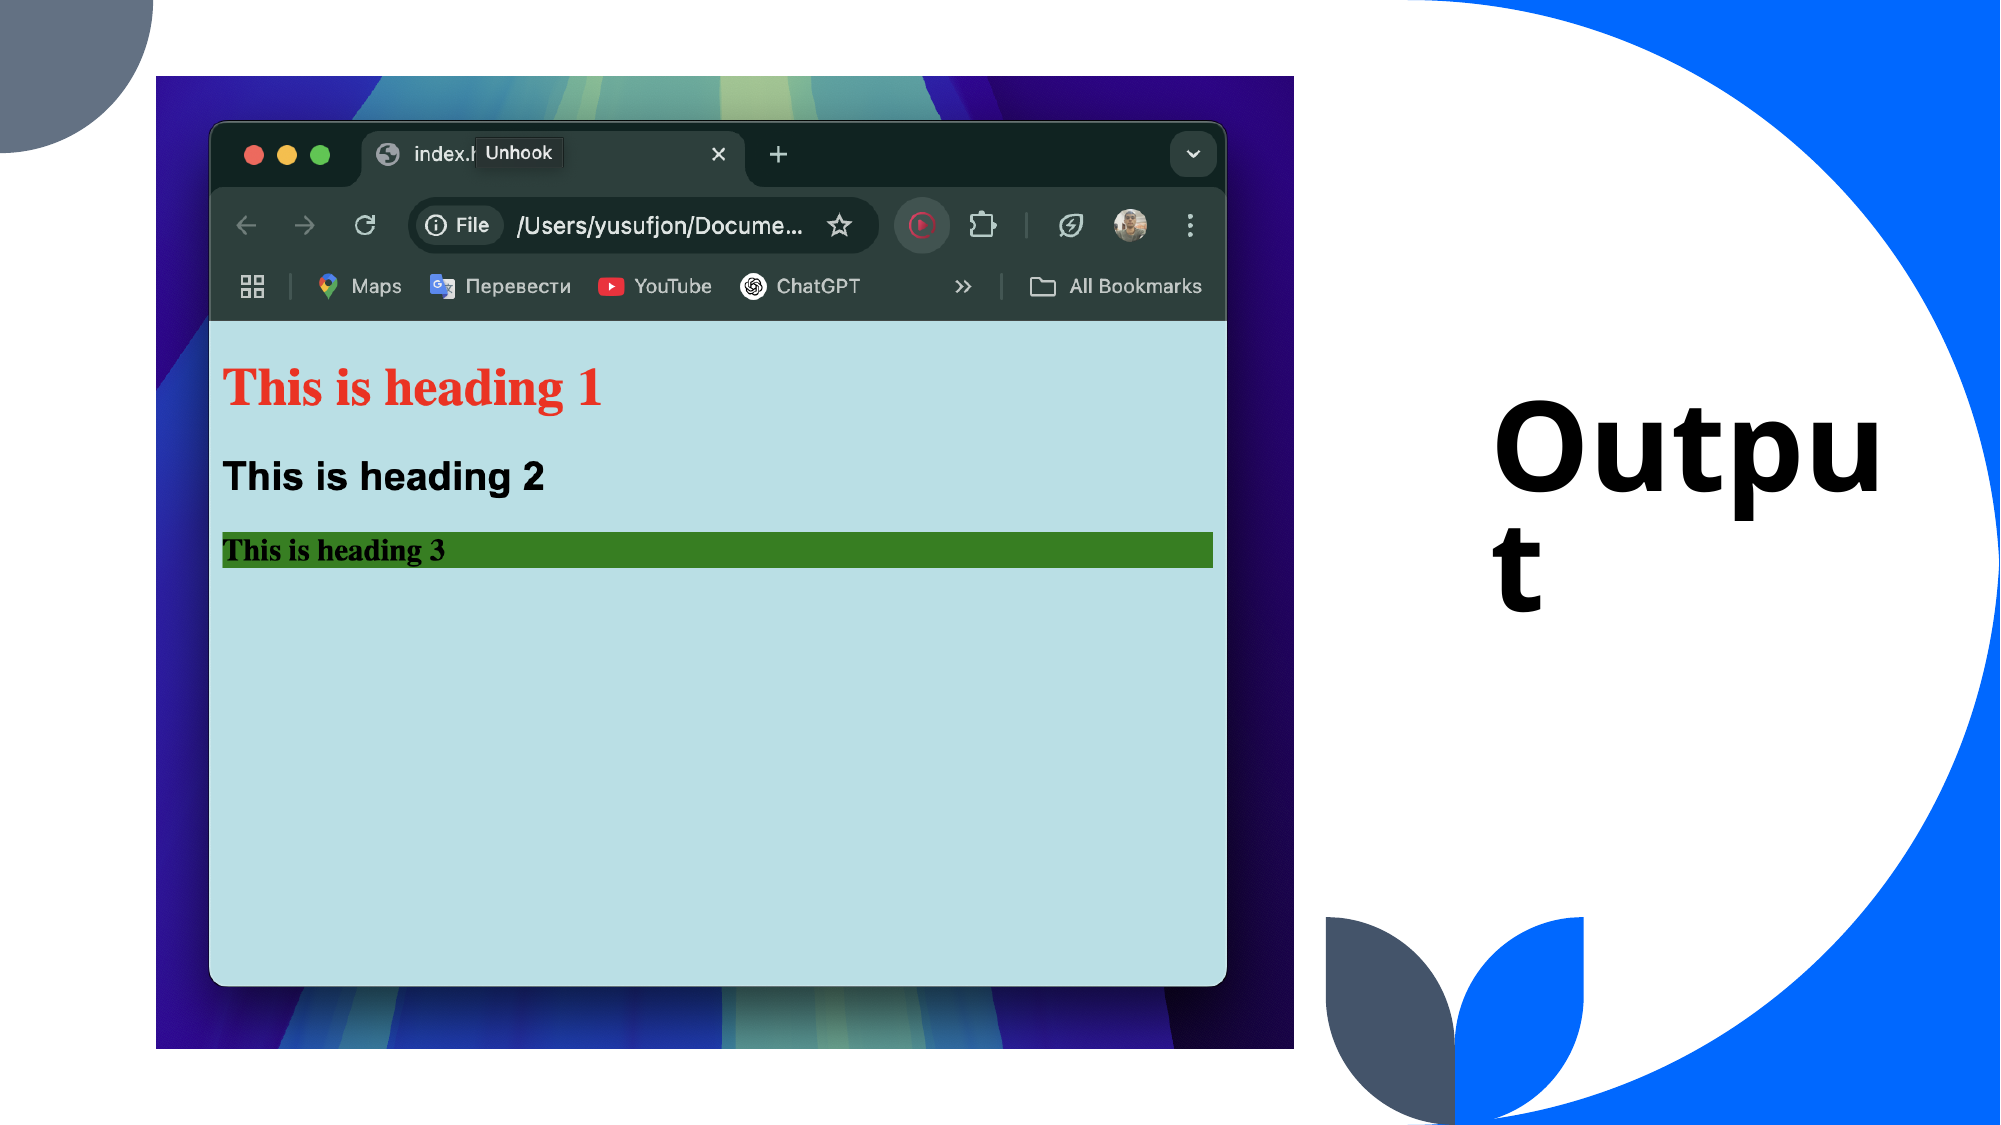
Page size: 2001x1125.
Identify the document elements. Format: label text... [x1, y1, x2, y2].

title Output [1475, 481, 1906, 644]
picture [156, 76, 1294, 1049]
